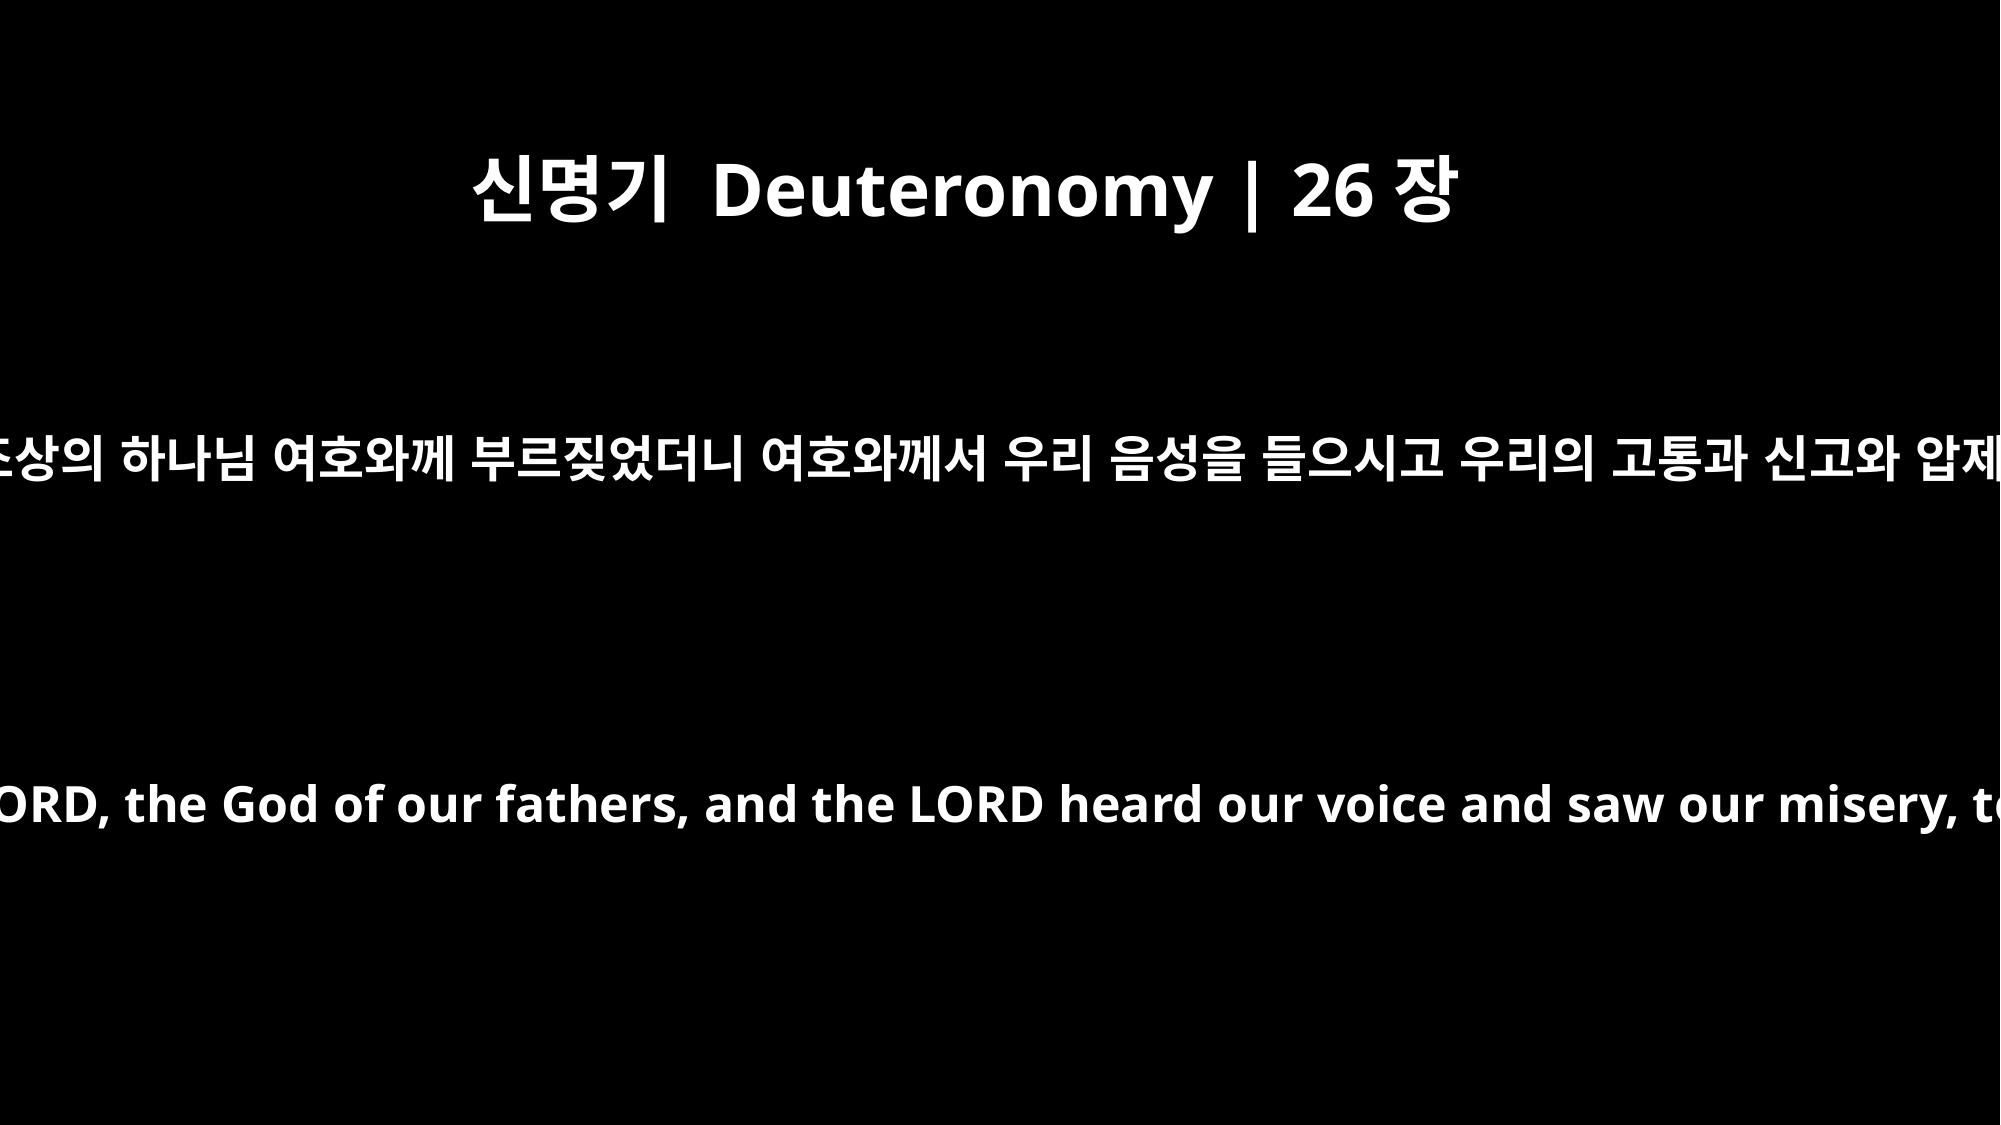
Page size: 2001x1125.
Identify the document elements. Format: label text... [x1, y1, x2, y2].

text_box 7 우리가 우리 조상의 하나님 여호와께 부르짖었더니 여호와께서 우리 음성을 들으시고 우리의 고통과 신고와 압제를 보시고 [0, 359, 2000, 495]
text_box Then we cried out to the LORD, the God of our fathers, and the LORD heard our voice and saw our misery, toil and oppression. [0, 764, 2000, 840]
text_box 신명기 Deuteronomy | 26장 [456, 136, 1476, 239]
